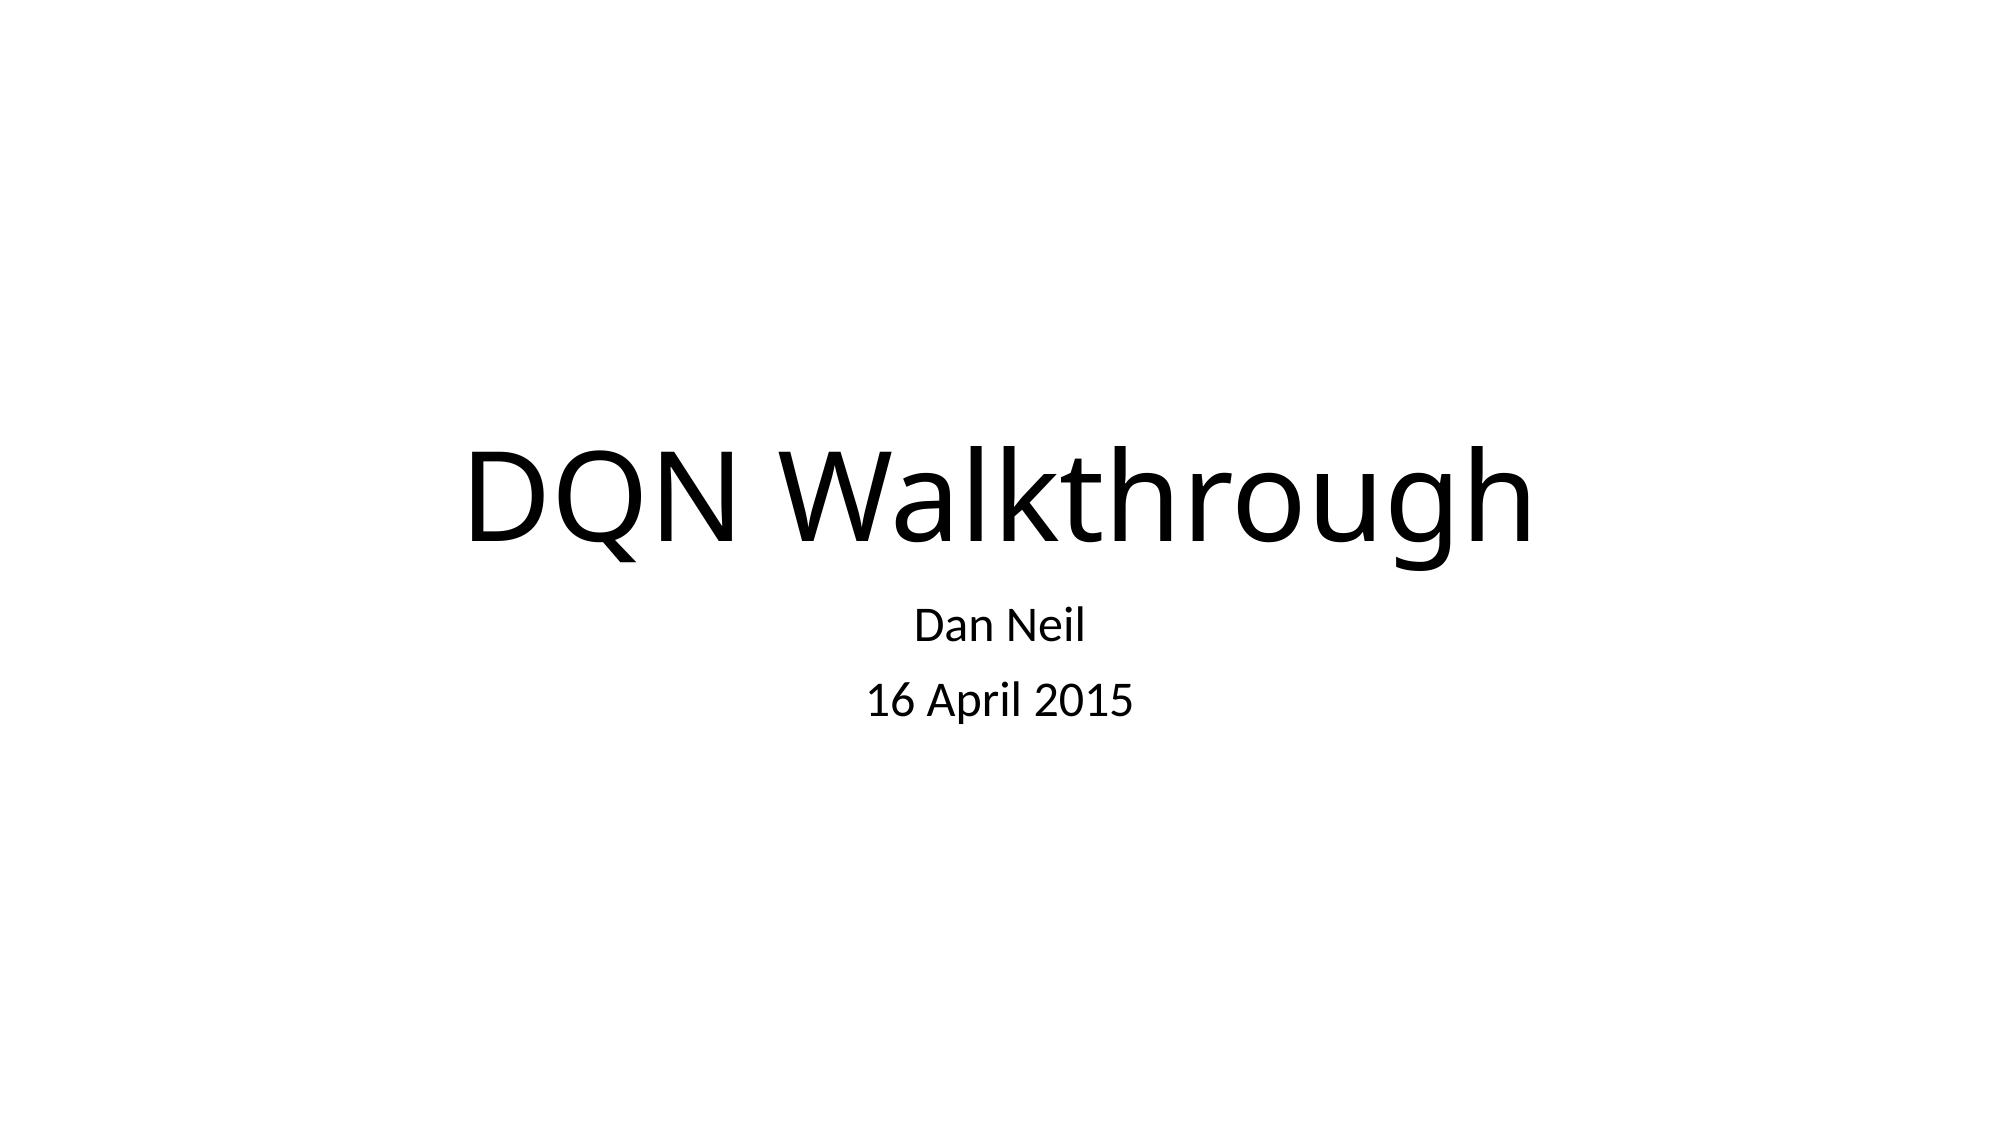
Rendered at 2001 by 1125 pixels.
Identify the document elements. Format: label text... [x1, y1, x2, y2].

title DQN Walkthrough [249, 184, 1750, 576]
subtitle Dan Neil 16 April 2015 [249, 590, 1750, 863]
